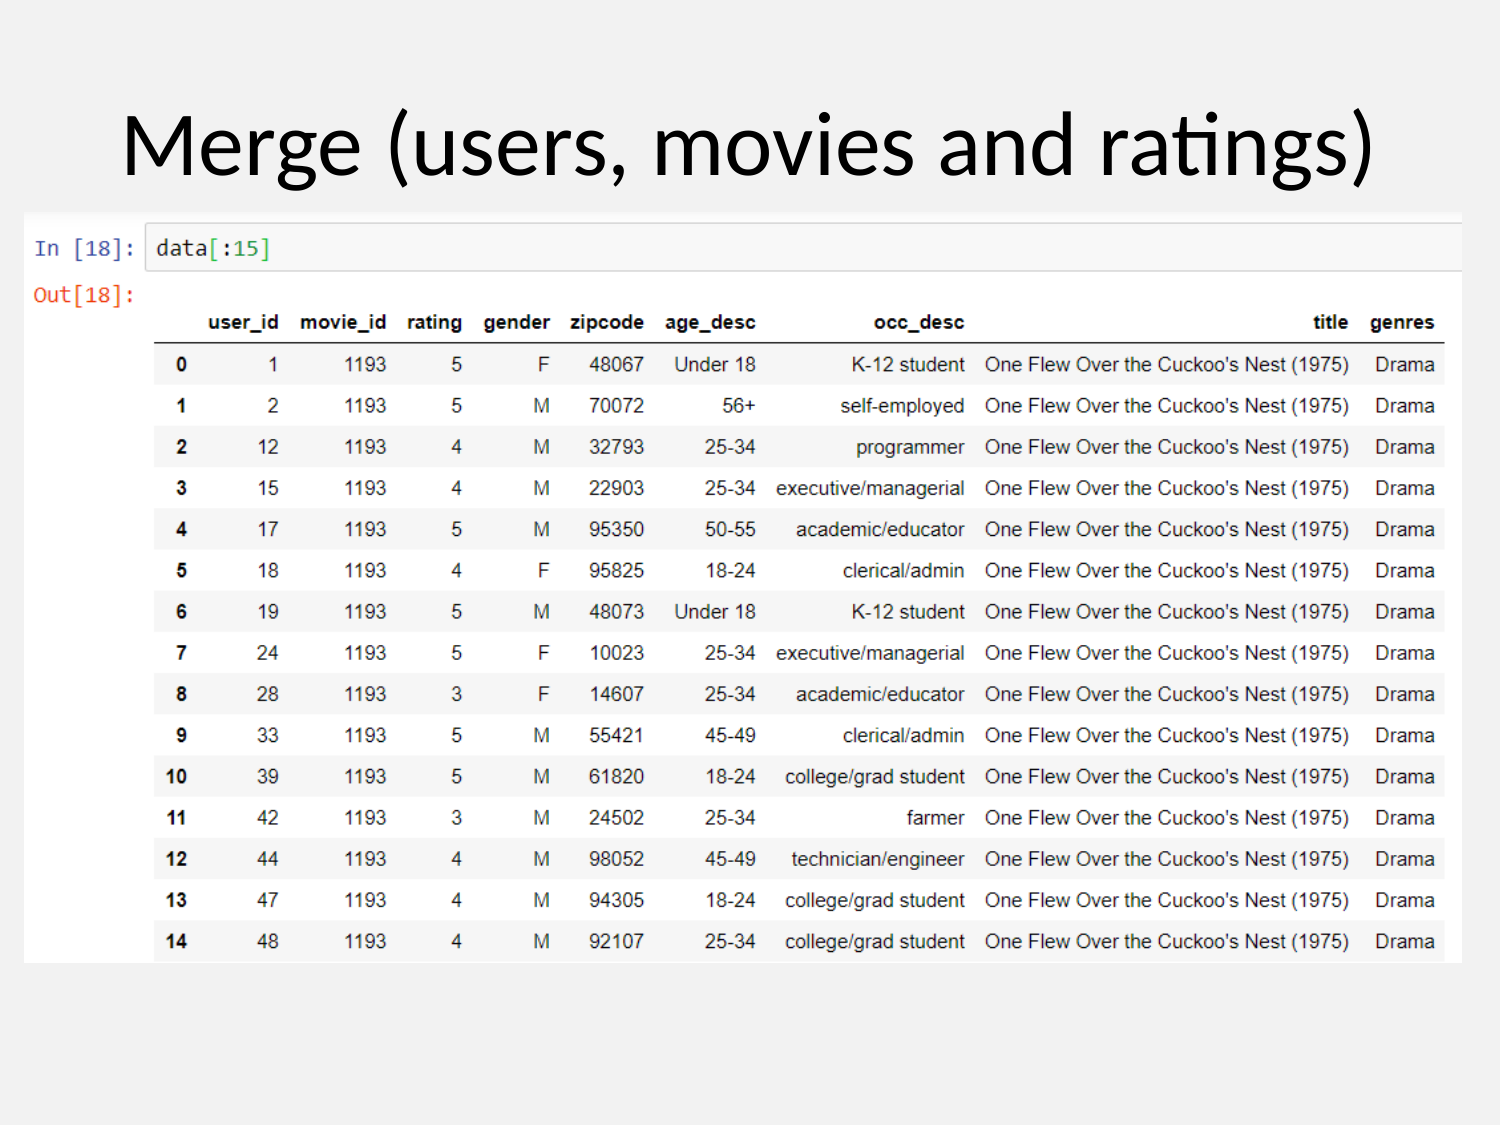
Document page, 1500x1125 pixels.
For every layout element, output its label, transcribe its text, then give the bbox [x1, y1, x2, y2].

title Merge (users, movies and ratings) [75, 45, 1425, 210]
picture [24, 212, 1462, 963]
